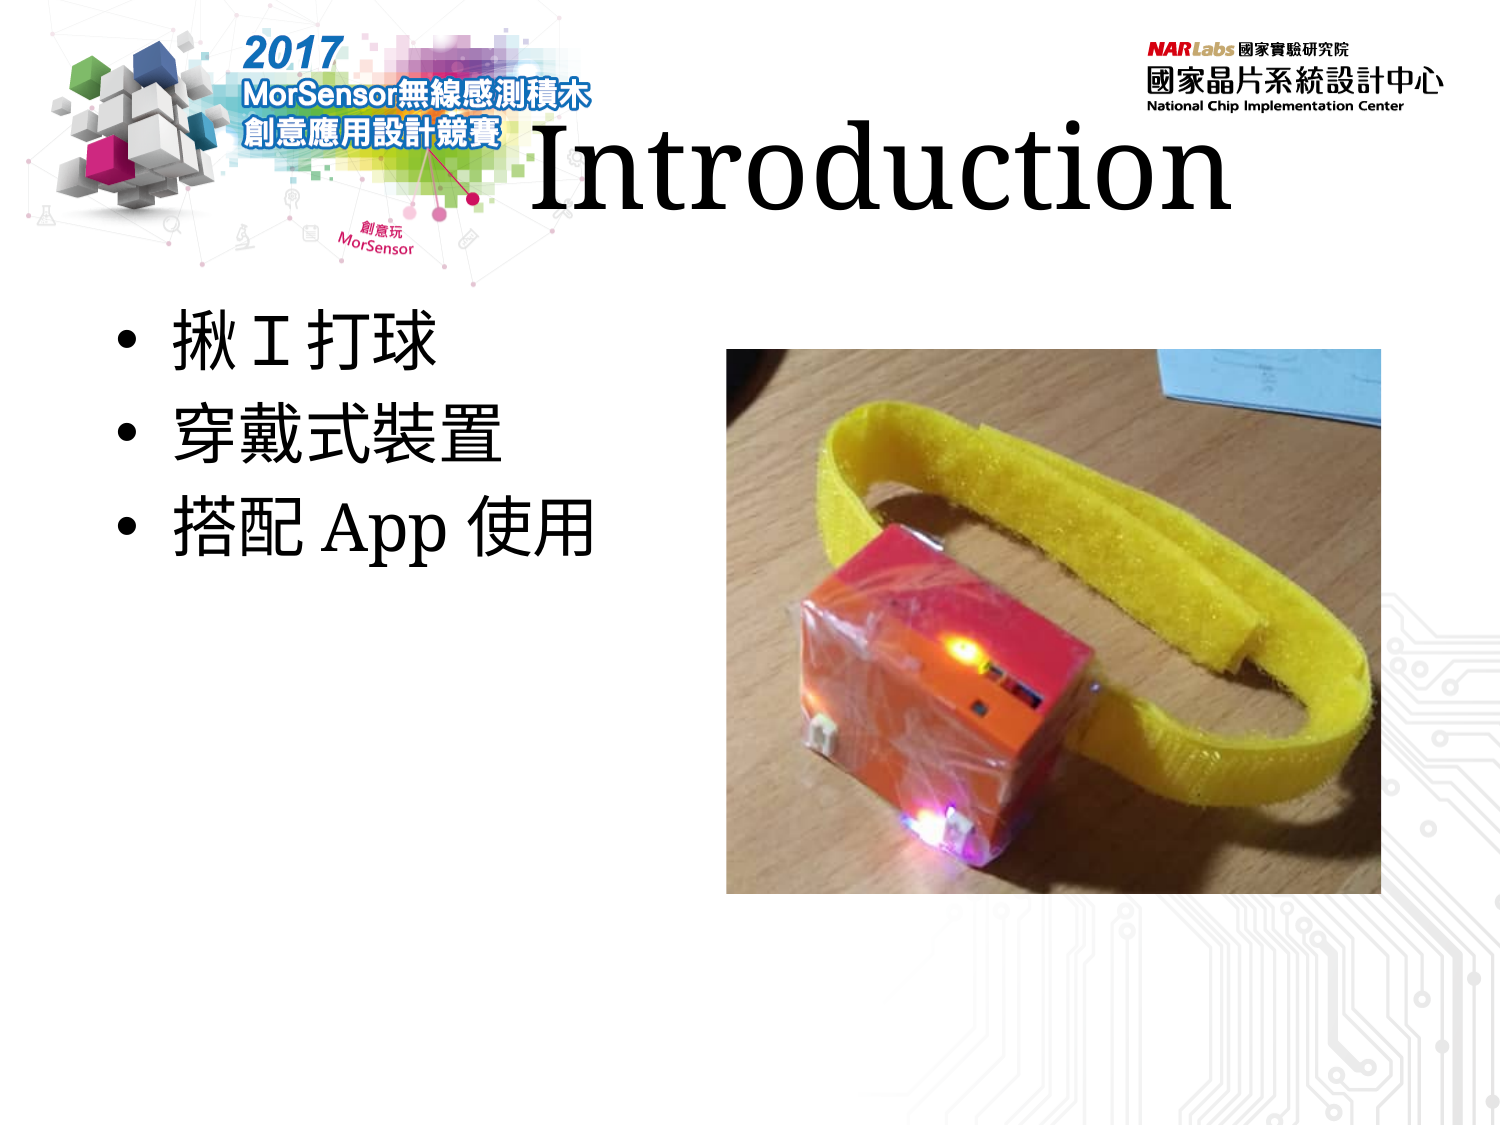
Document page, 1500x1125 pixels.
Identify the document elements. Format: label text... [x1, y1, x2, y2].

title Introduction [206, 69, 1500, 257]
picture [0, 0, 1500, 1125]
list 揪Ｉ打球 穿戴式裝置 搭配App使用 [100, 290, 1451, 1034]
